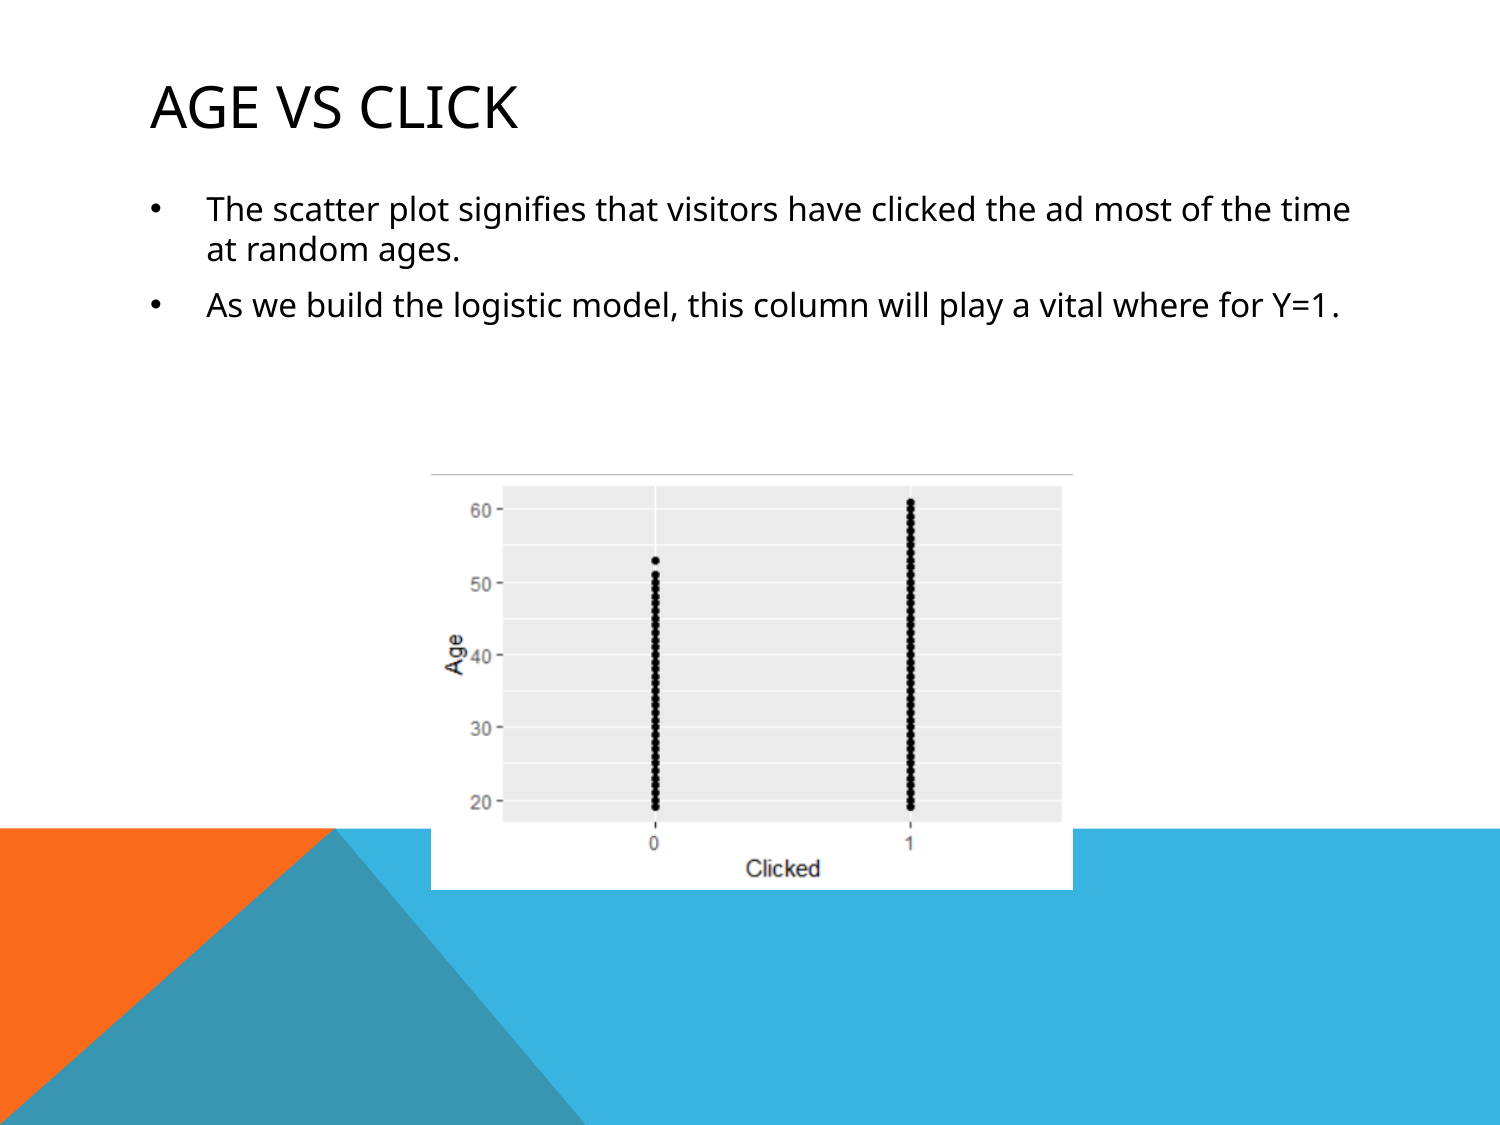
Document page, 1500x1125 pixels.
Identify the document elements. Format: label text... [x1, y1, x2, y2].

picture [431, 473, 1073, 890]
list The scatter plot signifies that visitors have clicked the ad most of the time at random ages. As we build the logistic model, this column will play a vital where for Y=1. [135, 180, 1369, 768]
title Age vs click [135, 60, 1369, 150]
